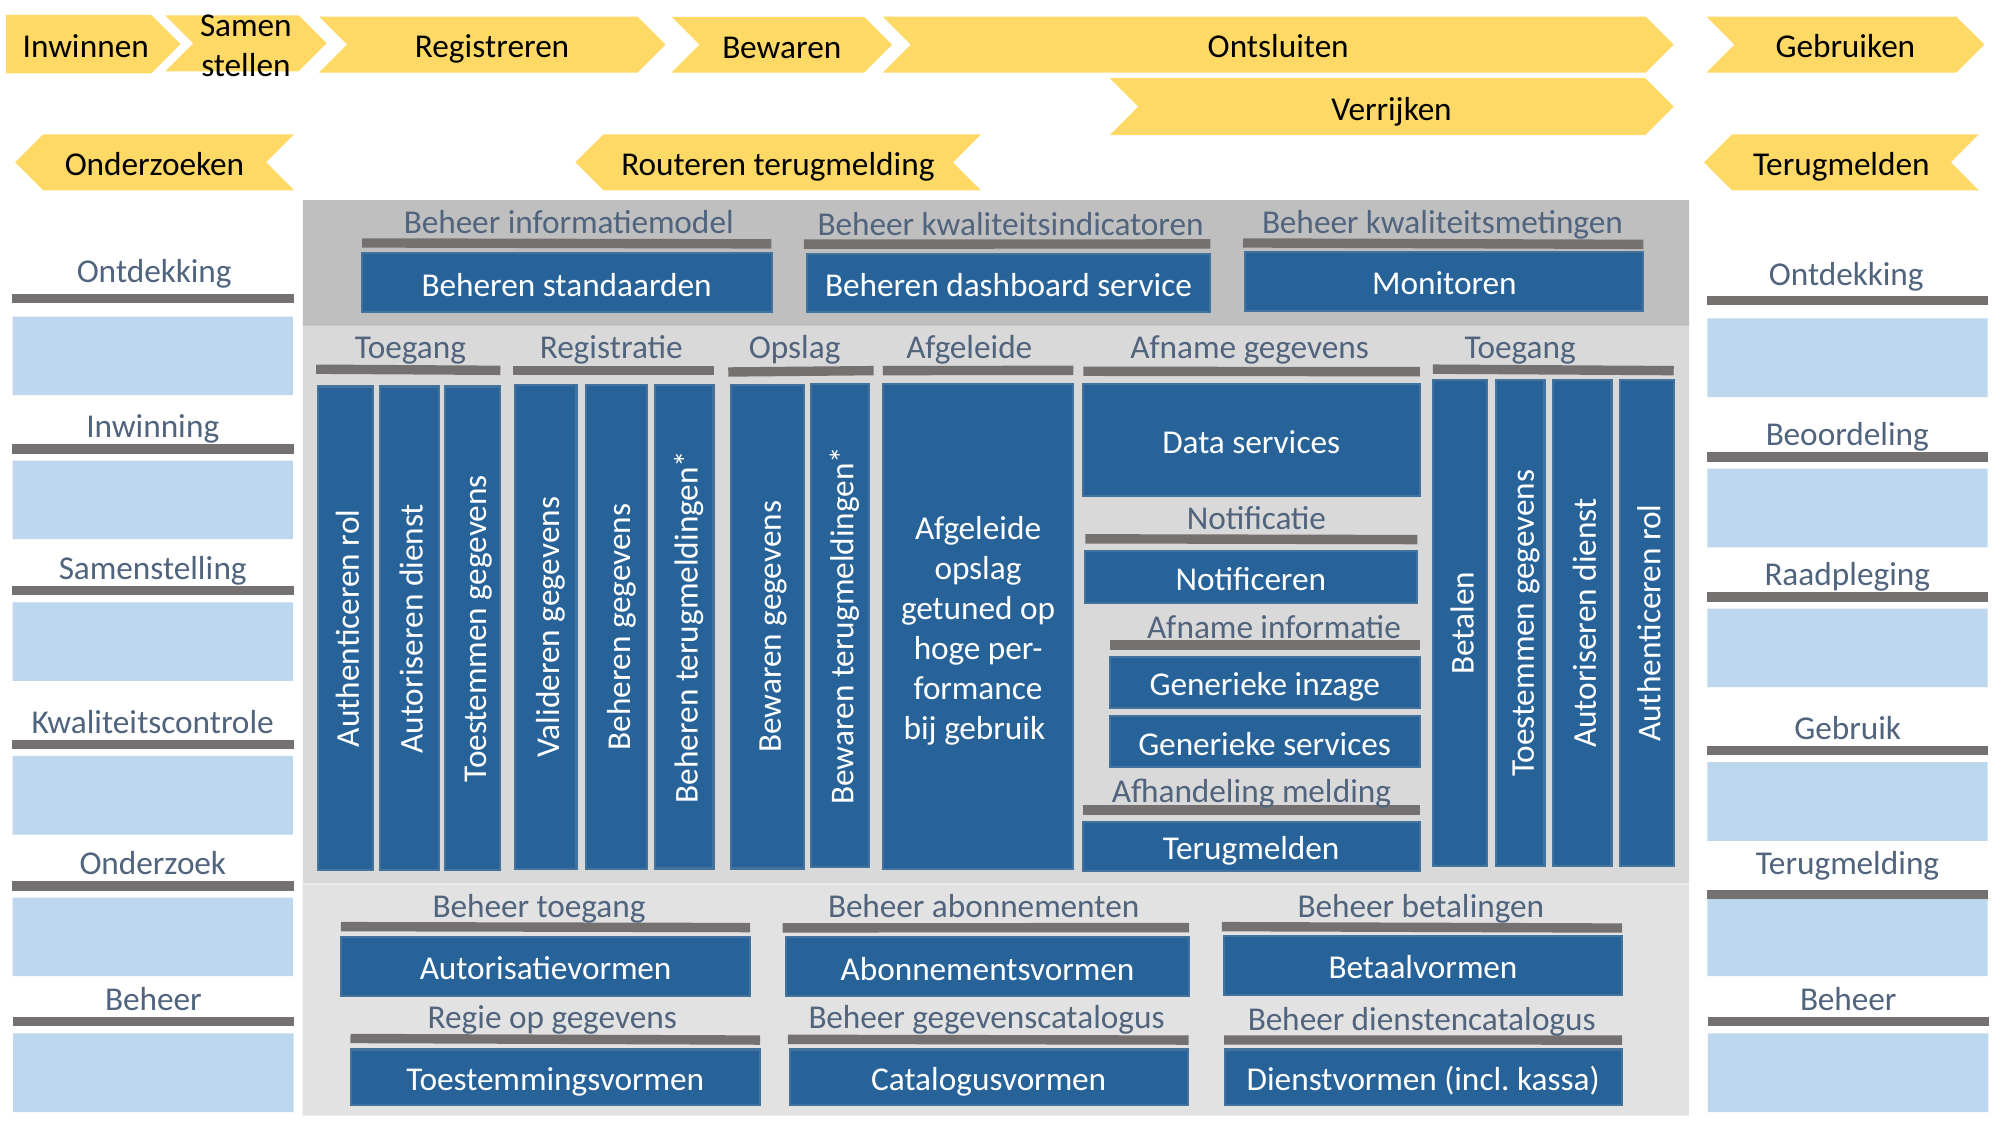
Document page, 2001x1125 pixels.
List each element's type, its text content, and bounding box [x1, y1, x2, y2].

text_box Terugmelden [1082, 822, 1420, 871]
text_box Data services [1082, 383, 1420, 497]
text_box Beheer toegang [417, 876, 661, 926]
text_box Afgeleide opslag getuned op hoge per-formance bij gebruik [882, 383, 1074, 869]
text_box Beheer toegang [417, 928, 661, 932]
text_box Afname gegevens [1109, 317, 1390, 371]
text_box Onderzoek [11, 834, 294, 889]
text_box Bewaren terugmeldingen* [810, 383, 870, 868]
text_box Samen stellen [162, 14, 329, 73]
text_box Beheer [1707, 969, 1989, 1021]
text_box Afname informatie [1109, 597, 1432, 653]
text_box [1707, 1033, 1989, 1113]
text_box Beheer informatiemodel [389, 244, 750, 248]
text_box [12, 602, 293, 681]
text_box [12, 897, 293, 969]
text_box Toestemmen gegevens [1496, 380, 1545, 866]
text_box [12, 316, 293, 396]
text_box Onderzoeken [13, 133, 297, 192]
text_box Beheer gegevenscatalogus [793, 988, 1181, 1039]
text_box Generieke services [1109, 715, 1420, 768]
text_box [302, 200, 1690, 326]
text_box Betalen [1432, 380, 1488, 866]
text_box [302, 326, 1690, 884]
text_box [12, 460, 293, 538]
text_box Beheer abonnementen [813, 928, 1155, 932]
text_box [1707, 762, 1988, 834]
text_box Bewaren [669, 15, 894, 74]
text_box Terugmelding [1706, 834, 1989, 889]
text_box Beheer abonnementen [813, 876, 1155, 927]
text_box Beheer dienstencatalogus [1233, 1041, 1612, 1045]
text_box Registratie [525, 317, 702, 370]
text_box Inwinning [11, 397, 294, 452]
text_box [12, 755, 293, 834]
text_box Raadpleging [1706, 545, 1989, 596]
text_box Regie op gegevens [413, 987, 693, 1038]
text_box Beoordeling [1706, 405, 1989, 456]
text_box Beheren gegevens [586, 384, 647, 869]
text_box Opslag [707, 317, 868, 373]
text_box Gebruiken [1704, 15, 1986, 74]
text_box Beheer betalingen [1283, 928, 1560, 932]
text_box Ontdekking [1713, 244, 1979, 300]
text_box Valideren gegevens [514, 384, 577, 869]
text_box Toegang [340, 317, 482, 365]
text_box [1707, 899, 1988, 969]
text_box Toestemmen gegevens [445, 386, 500, 871]
text_box Beheer betalingen [1283, 876, 1560, 926]
text_box [1707, 468, 1988, 545]
text_box Beheer kwaliteitsmetingen [1247, 193, 1639, 242]
text_box Dienstvormen (incl. kassa) [1224, 1049, 1623, 1105]
text_box Gebruik [1706, 698, 1989, 750]
text_box Beheer kwaliteitsindicatoren [802, 194, 1220, 250]
text_box Beheren terugmeldingen* [655, 385, 714, 869]
text_box Verrijken [1107, 77, 1676, 137]
text_box Abonnementsvormen [785, 937, 1190, 997]
text_box [13, 1033, 294, 1113]
text_box [1707, 608, 1988, 688]
text_box Afgeleide [868, 317, 1071, 373]
text_box Monitoren [1245, 252, 1644, 312]
text_box Bewaren gegevens [731, 385, 804, 869]
text_box Afhandeling melding [1089, 811, 1414, 817]
text_box Betaalvormen [1224, 935, 1623, 995]
text_box Kwaliteitscontrole [11, 692, 294, 748]
text_box Samenstelling [11, 538, 294, 594]
text_box Beheren standaarden [362, 253, 772, 312]
text_box Notificatie [1086, 488, 1427, 544]
text_box Inwinnen [4, 13, 182, 75]
text_box Ontdekking [21, 241, 287, 297]
text_box Beheer [12, 969, 295, 1021]
text_box [1707, 318, 1988, 398]
text_box [302, 884, 1690, 1116]
text_box Catalogusvormen [790, 1049, 1188, 1105]
text_box Afhandeling melding [1089, 762, 1414, 810]
text_box Toestemmingsvormen [350, 1049, 761, 1105]
text_box Autoriseren dienst [379, 386, 440, 871]
text_box Autoriseren dienst [1553, 380, 1612, 866]
text_box Beheren dashboard service [807, 253, 1211, 313]
text_box Beheer informatiemodel [389, 192, 750, 242]
text_box Terugmelden [1702, 133, 1982, 192]
text_box Toegang [1449, 317, 1592, 369]
text_box Registreren [316, 15, 667, 74]
text_box Ontsluiten [880, 15, 1676, 74]
text_box Autorisatievormen [340, 936, 751, 996]
text_box Routeren terugmelding [573, 133, 984, 192]
text_box Notificeren [1084, 550, 1418, 604]
text_box Beheer dienstencatalogus [1233, 989, 1612, 1039]
text_box Authenticeren rol [1620, 380, 1674, 866]
text_box Generieke inzage [1109, 656, 1420, 709]
text_box Authenticeren rol [317, 386, 374, 871]
